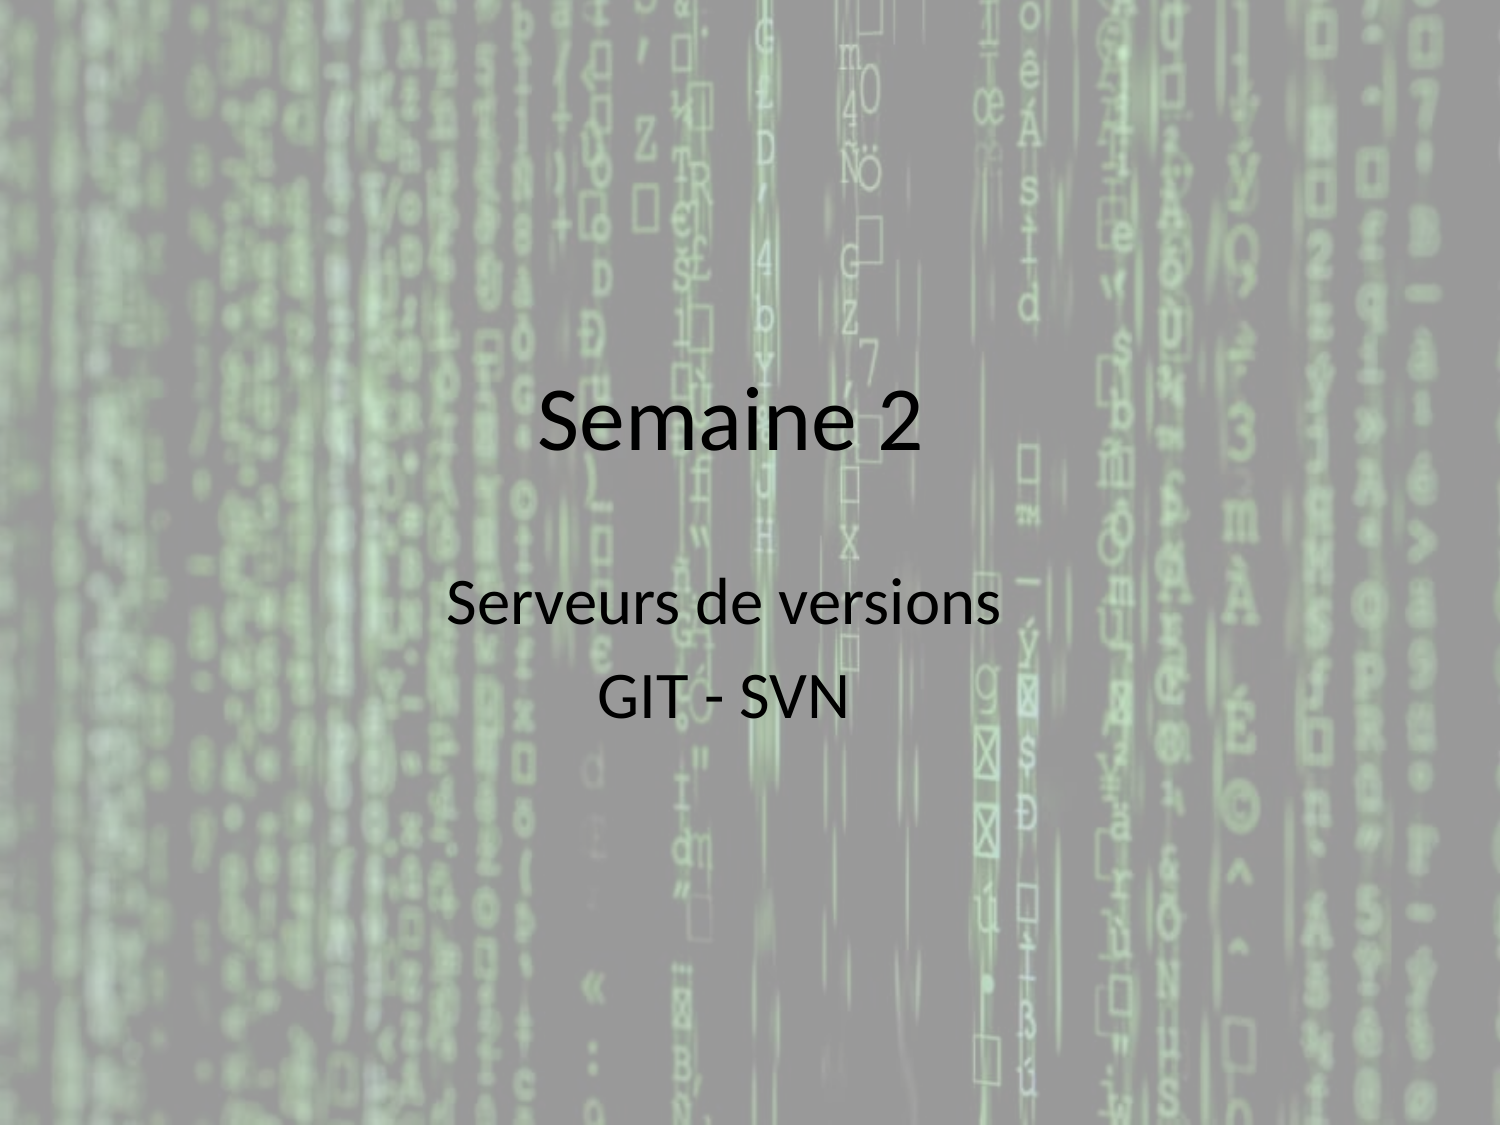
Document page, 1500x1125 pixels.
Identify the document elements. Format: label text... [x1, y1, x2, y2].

title Semaine 2 [93, 292, 1369, 535]
subtitle Serveurs de versions GIT - SVN [199, 550, 1250, 839]
